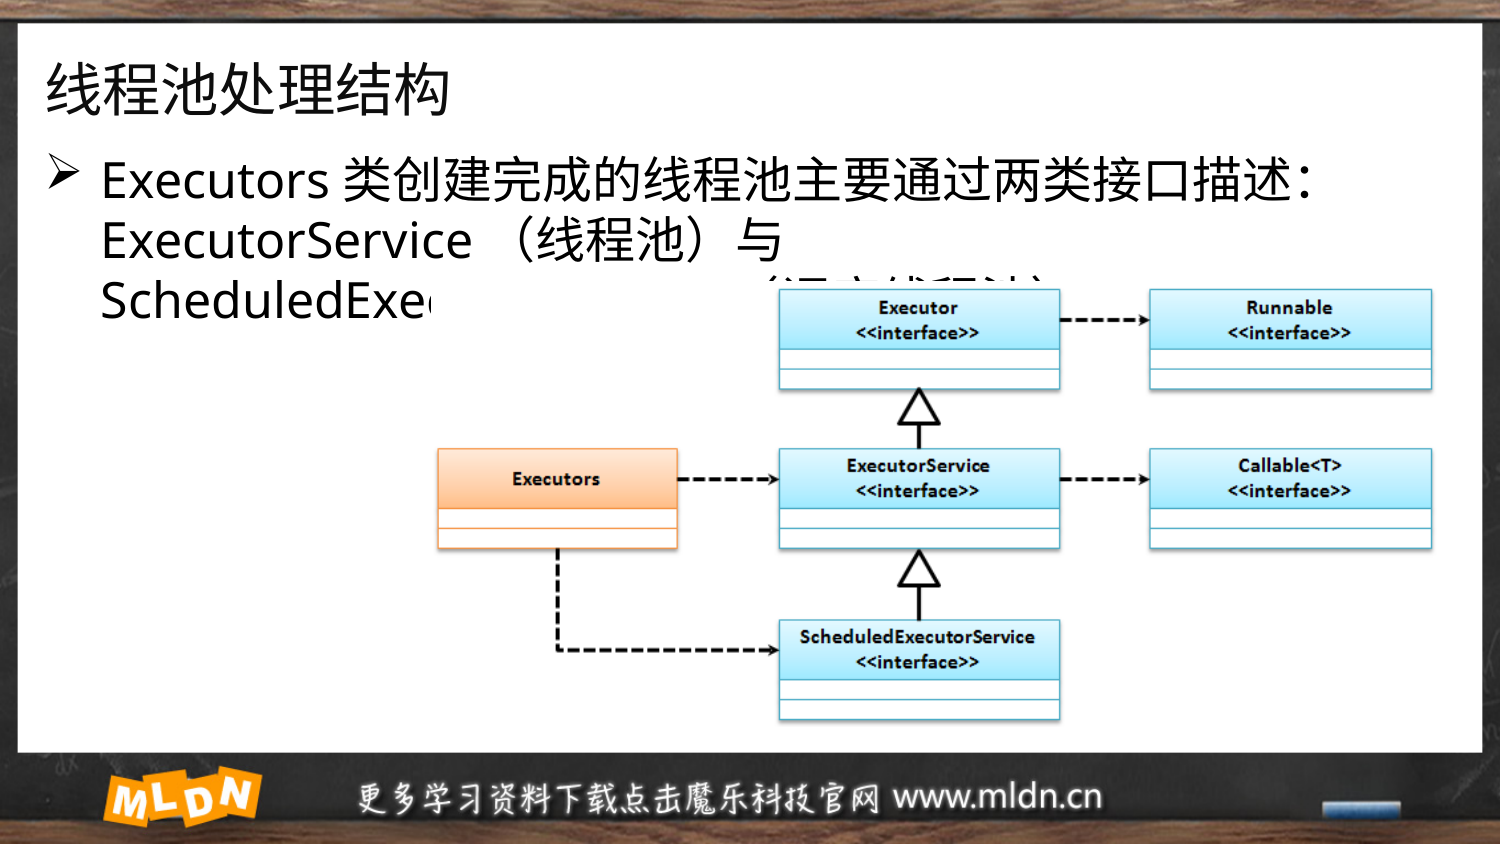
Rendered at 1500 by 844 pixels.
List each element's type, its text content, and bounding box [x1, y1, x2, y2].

list Executors类创建完成的线程池主要通过两类接口描述：ExecutorService（线程池）与ScheduledExecutorService（调度线程池） [29, 140, 1471, 729]
picture [0, 0, 1500, 844]
title 线程池处理结构 [29, 34, 1471, 140]
